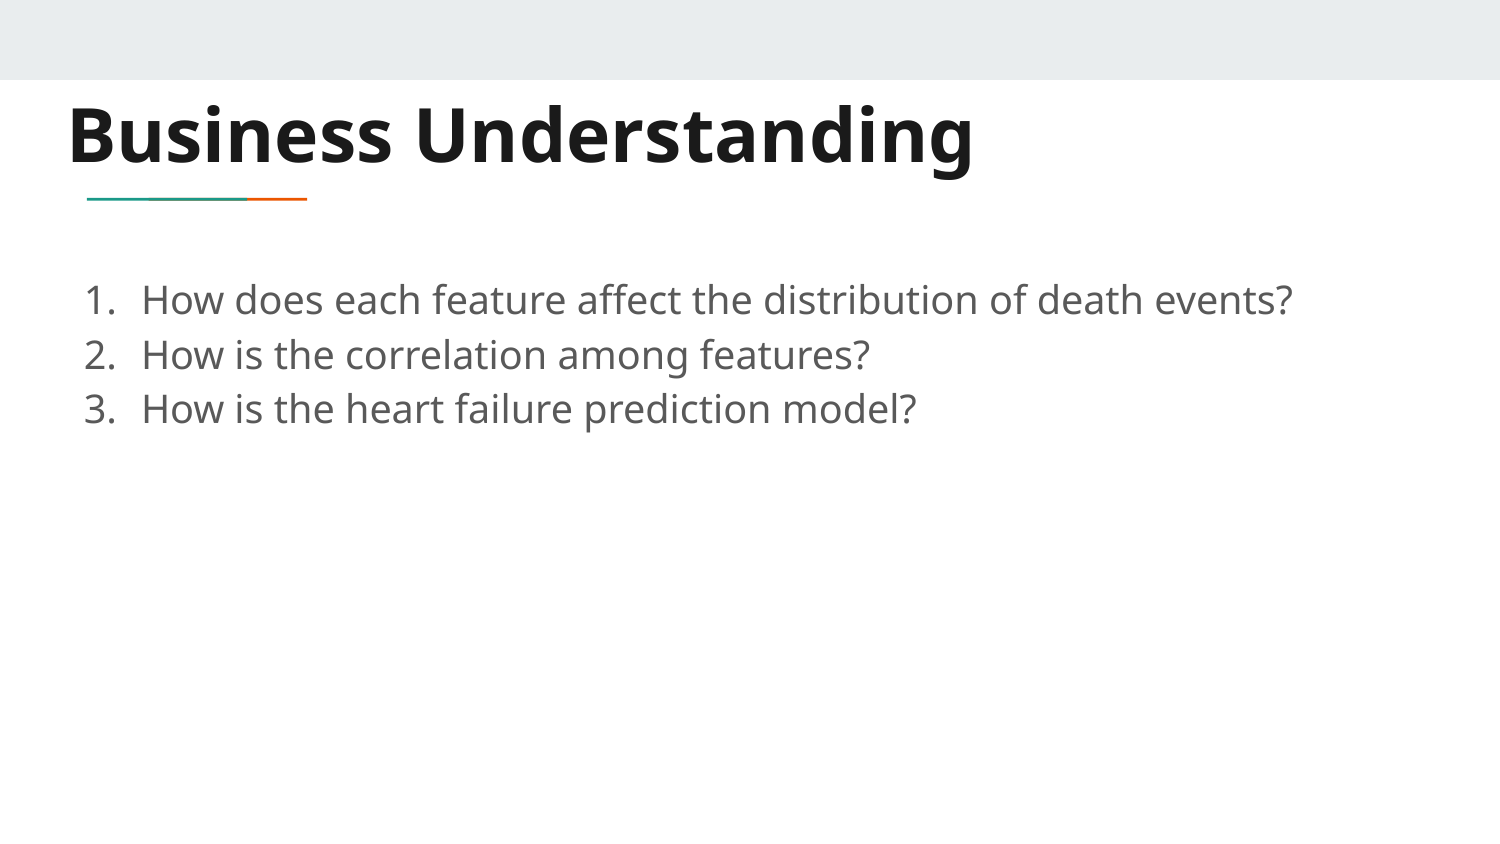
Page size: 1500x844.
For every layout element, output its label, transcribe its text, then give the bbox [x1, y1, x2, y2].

list How does each feature affect the distribution of death events? How is the correlation among features? How is the heart failure prediction model? [51, 253, 1406, 682]
title Business Understanding [51, 72, 1406, 167]
